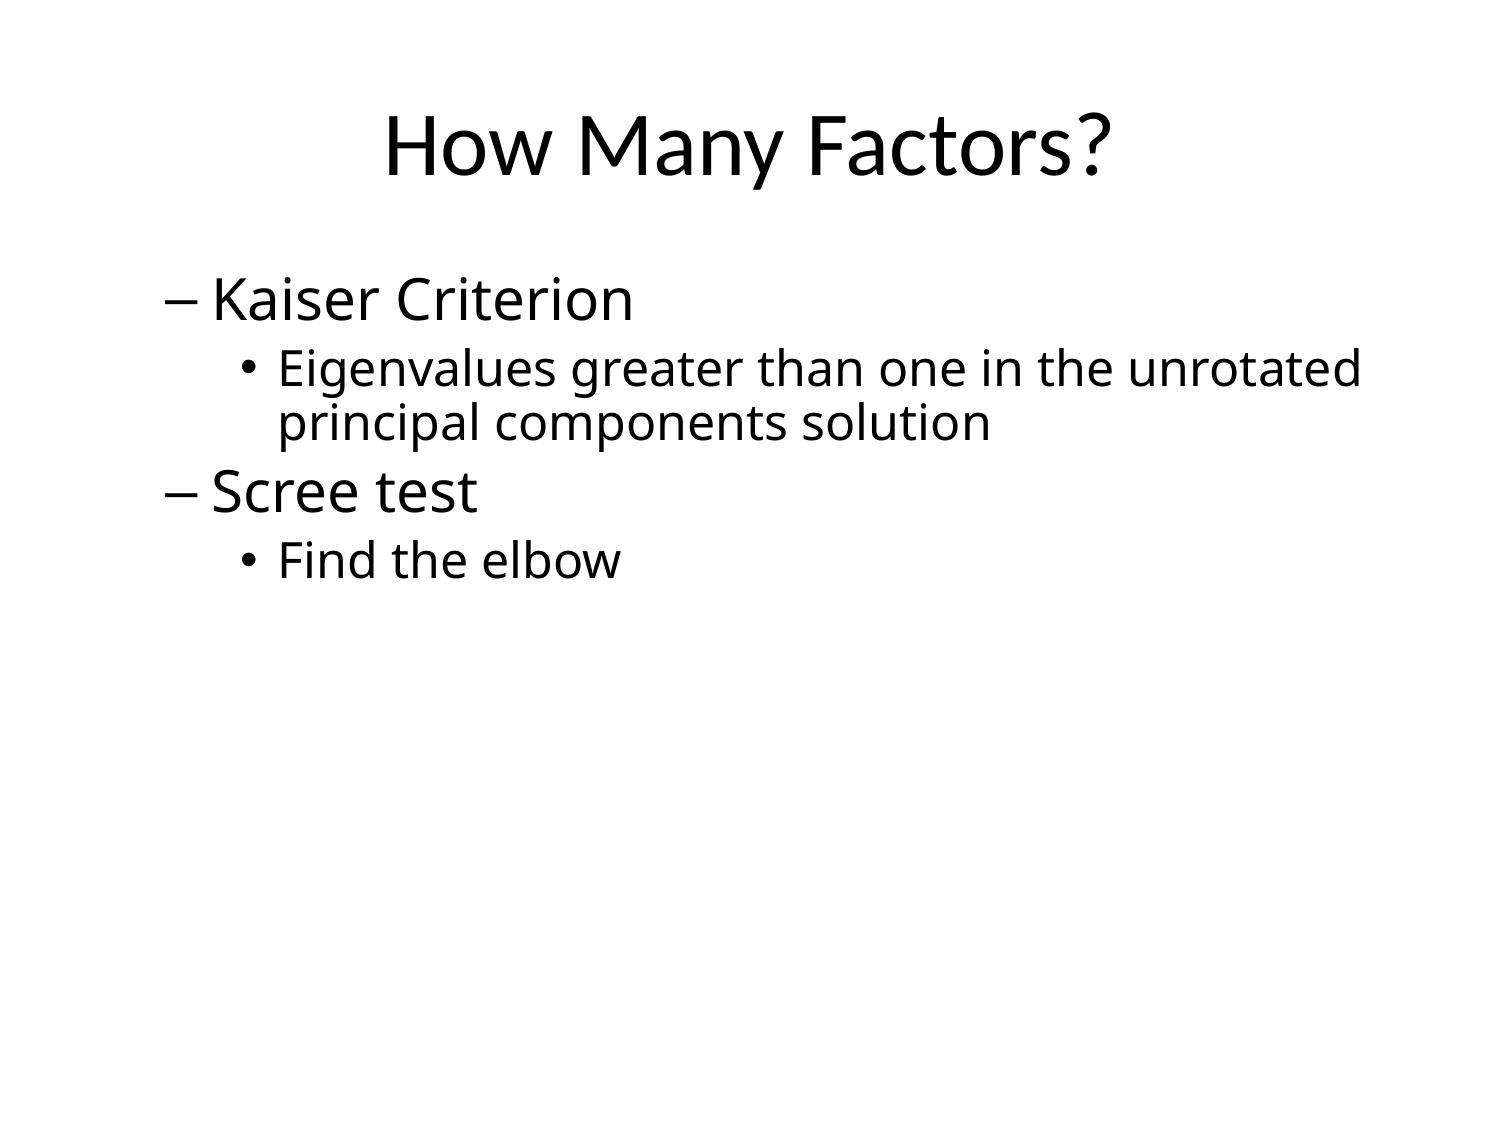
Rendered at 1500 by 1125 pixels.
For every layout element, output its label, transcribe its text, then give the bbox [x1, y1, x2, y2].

title How Many Factors? [75, 45, 1425, 233]
list Kaiser Criterion Eigenvalues greater than one in the unrotated principal components solution Scree test Find the elbow [75, 262, 1425, 1005]
